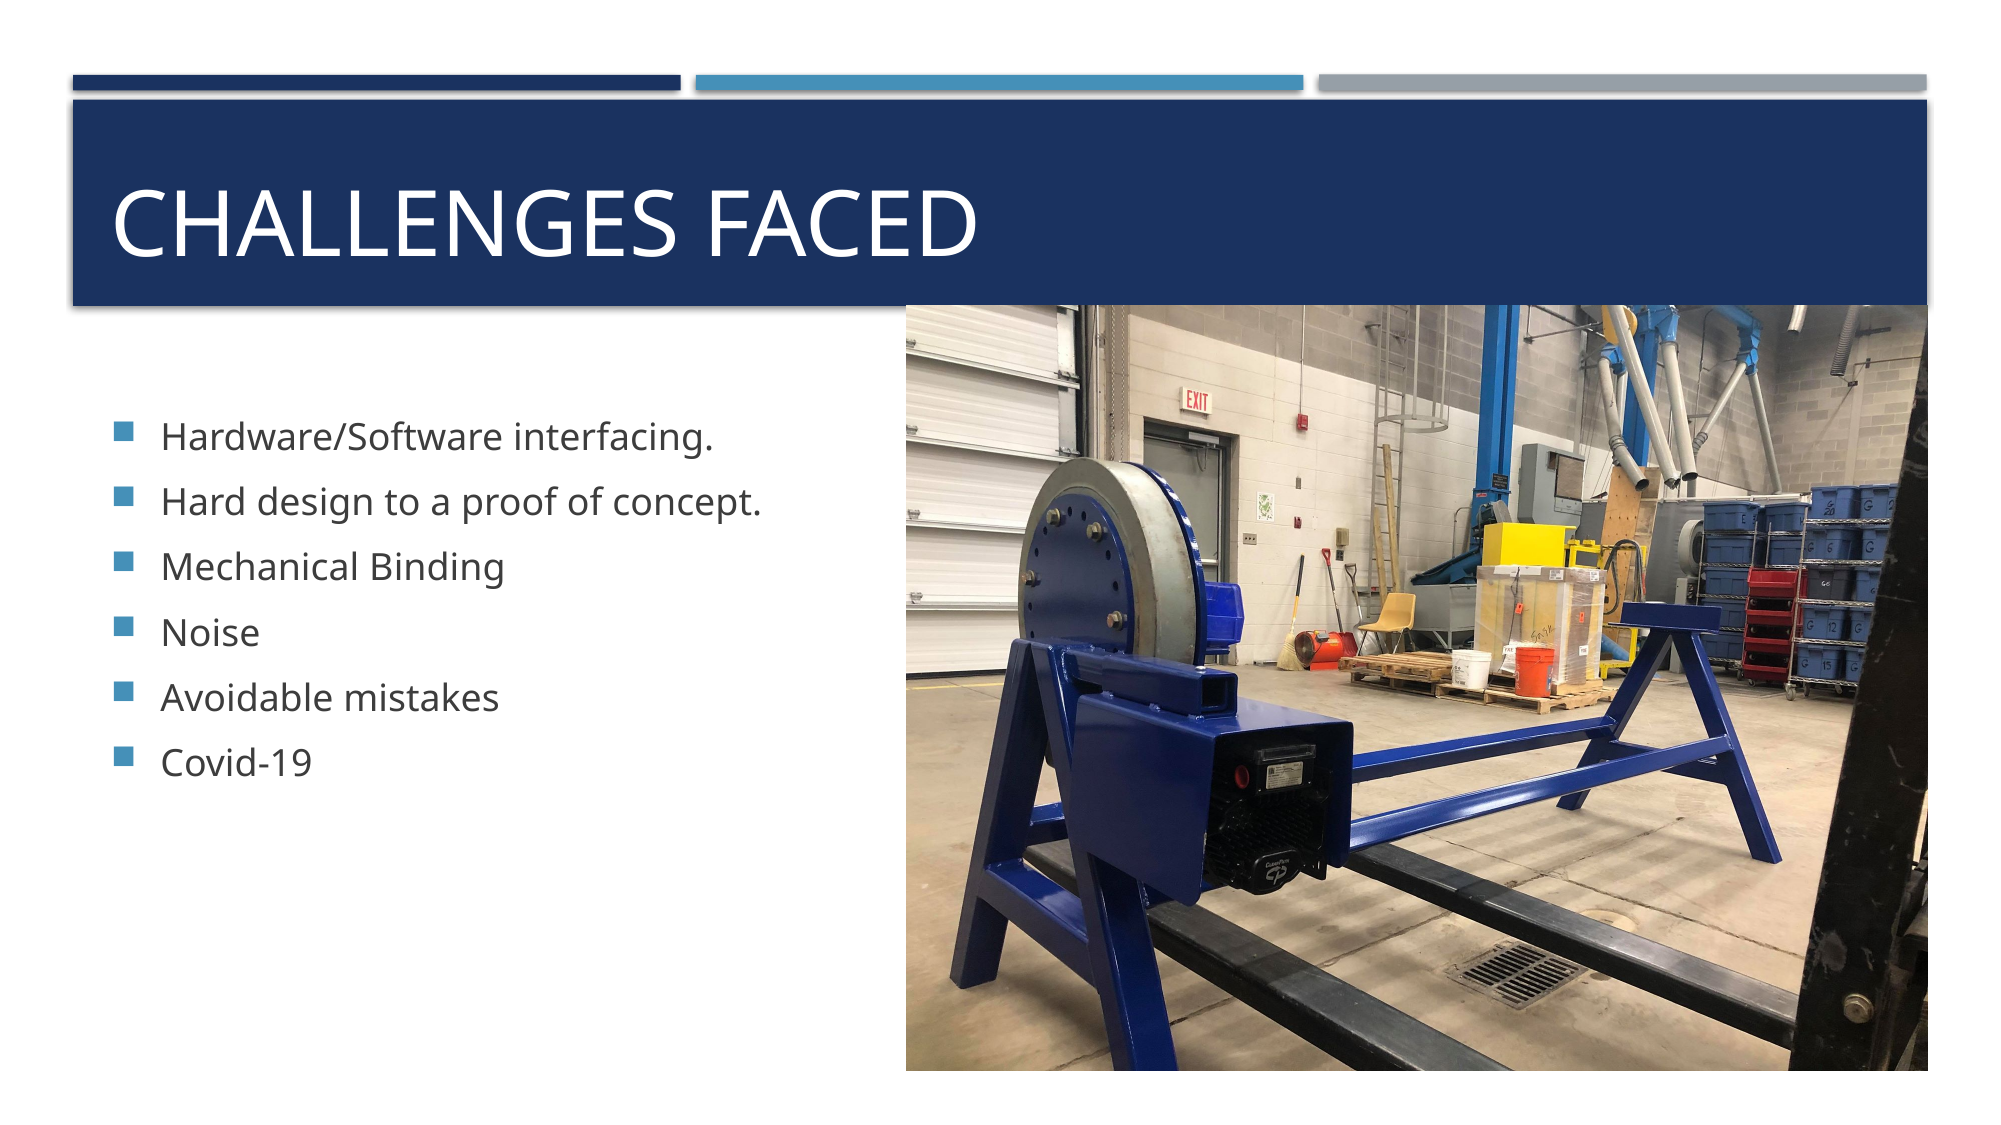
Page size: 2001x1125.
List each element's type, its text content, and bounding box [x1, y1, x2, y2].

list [906, 304, 1929, 1072]
title Challenges faced [95, 119, 1905, 282]
list Hardware/Software interfacing. Hard design to a proof of concept. Mechanical Binding Noise Avoidable mistakes Covid-19 [95, 365, 890, 962]
